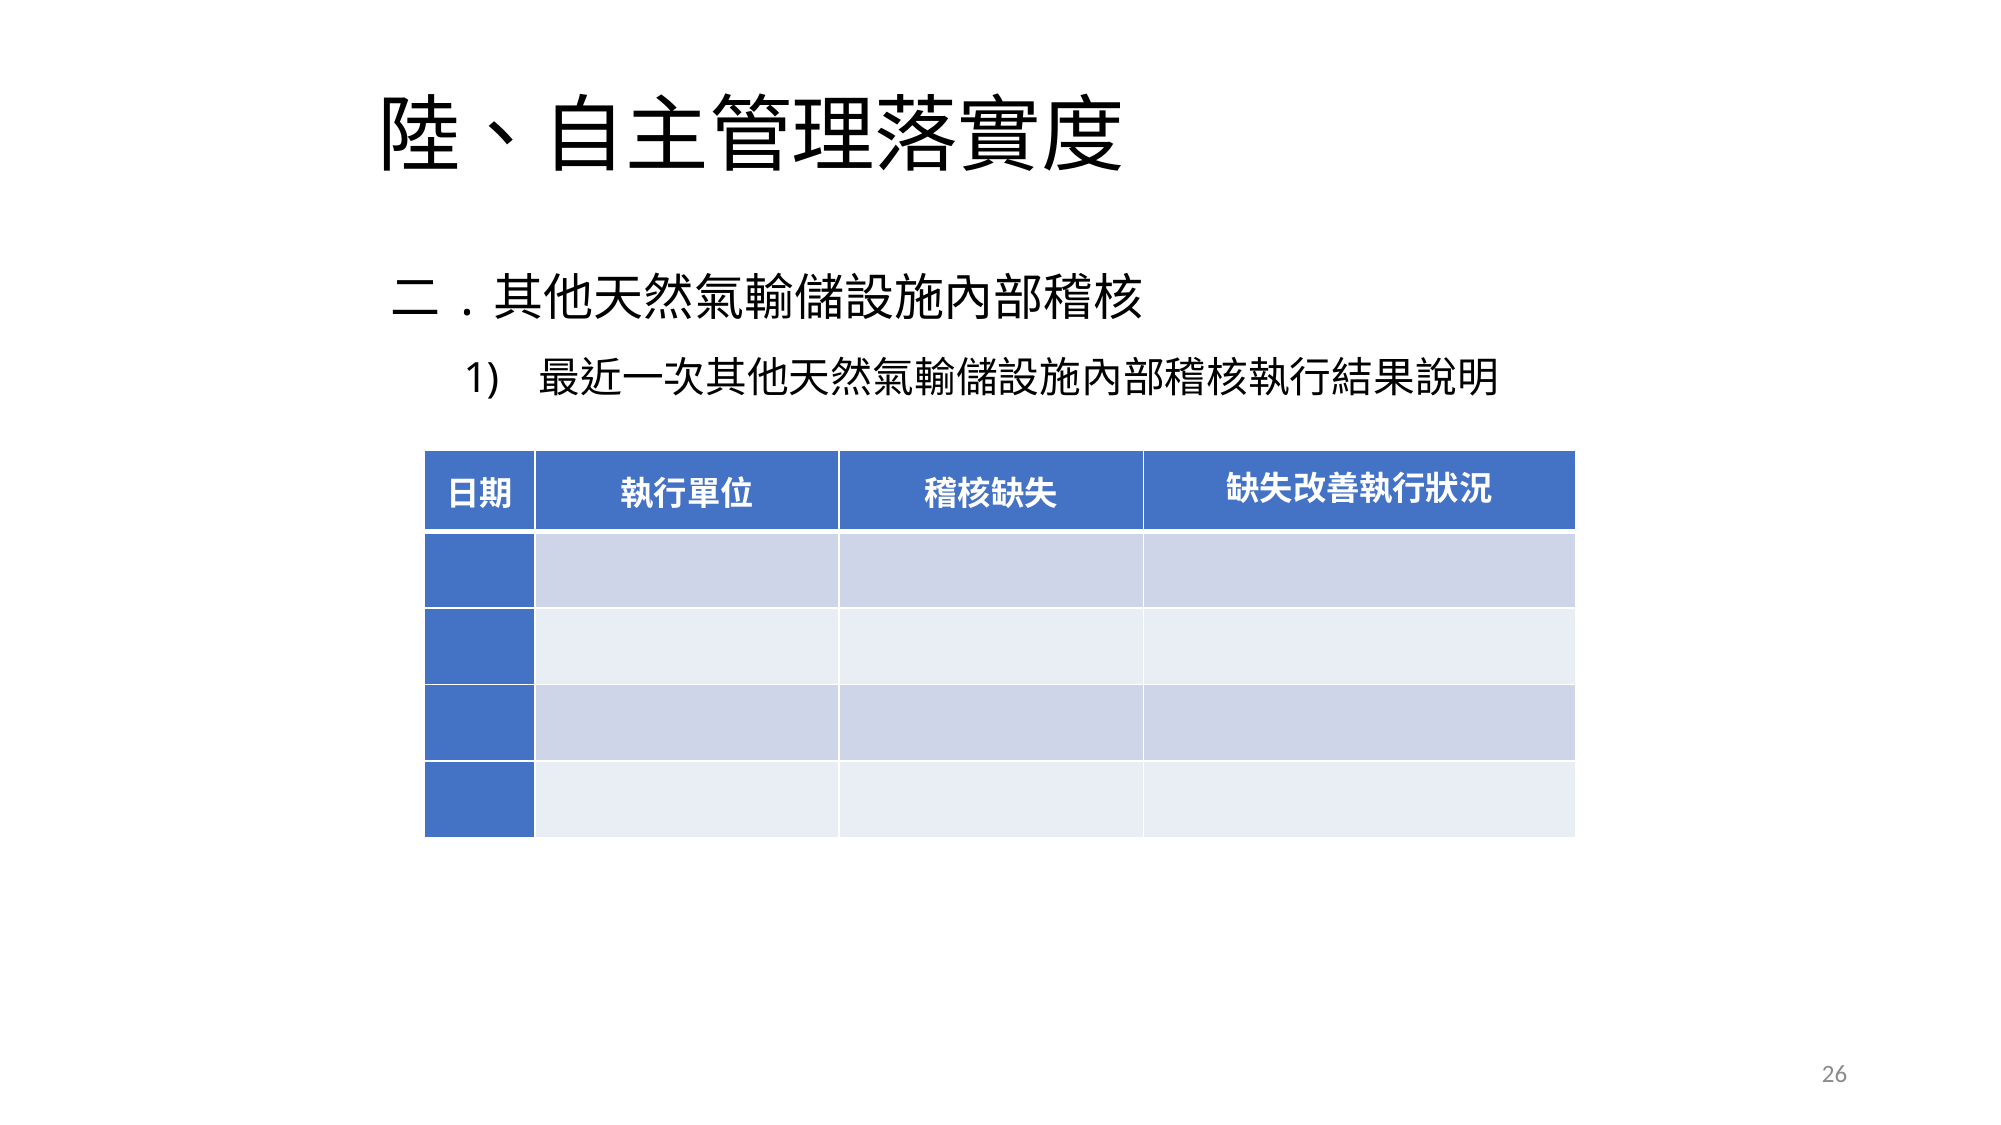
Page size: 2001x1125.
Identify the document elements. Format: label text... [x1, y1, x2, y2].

table_cell [840, 762, 1143, 837]
title 陸、自主管理落實度 [375, 43, 1519, 228]
table_cell [425, 685, 534, 760]
table_cell [840, 685, 1143, 760]
table_cell [1144, 534, 1575, 607]
table_cell [536, 762, 838, 837]
table_cell [840, 534, 1143, 607]
slide_number 26 [1412, 1042, 1863, 1103]
table_header 執行單位 [536, 451, 838, 529]
table_cell [840, 609, 1143, 684]
table_cell [1144, 685, 1575, 760]
text_box 二.其他天然氣輸儲設施內部稽核 最近一次其他天然氣輸儲設施內部稽核執行結果說明 [375, 228, 1550, 409]
table_header 缺失改善執行狀況 [1144, 451, 1575, 529]
table_cell [536, 534, 838, 607]
table_cell [1144, 762, 1575, 837]
table_cell [1144, 609, 1575, 684]
table_header 日期 [425, 451, 534, 529]
table_cell [536, 609, 838, 684]
table_cell [425, 609, 534, 684]
table_cell [425, 762, 534, 837]
table_cell [536, 685, 838, 760]
table_cell [425, 534, 534, 607]
table_header 稽核缺失 [840, 451, 1143, 529]
